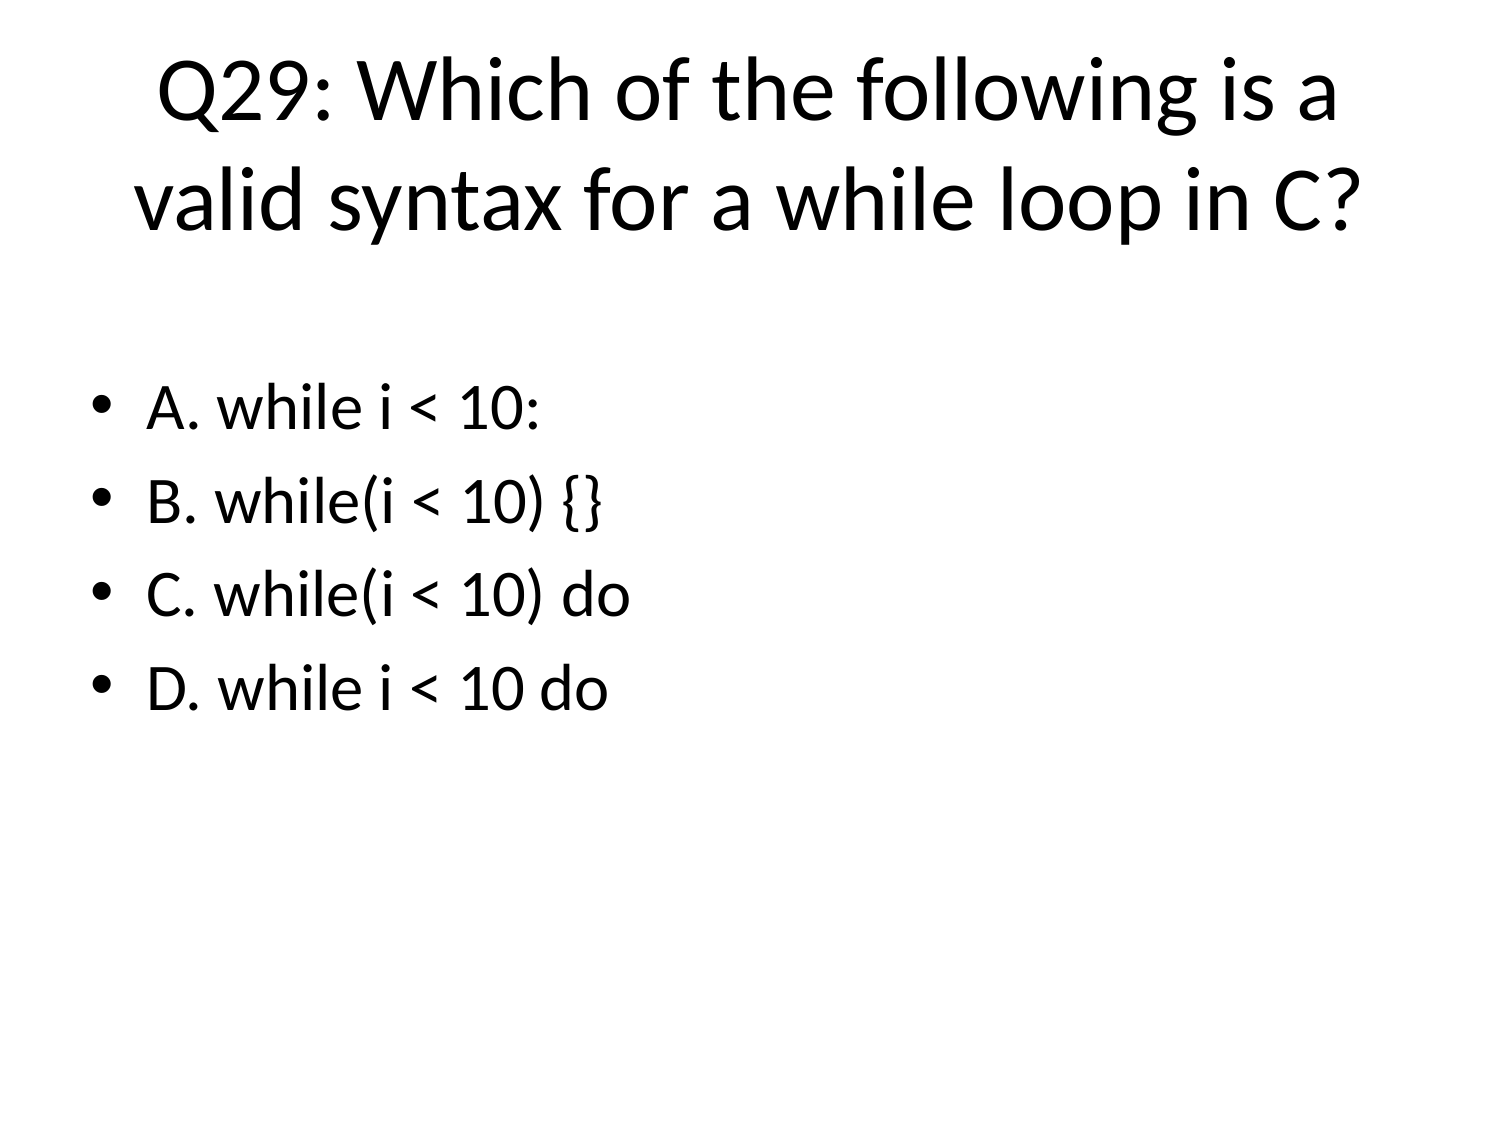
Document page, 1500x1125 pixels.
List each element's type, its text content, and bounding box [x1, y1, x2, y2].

list A. while i < 10: B. while(i < 10) {} C. while(i < 10) do D. while i < 10 do [75, 262, 1425, 1005]
title Q29: Which of the following is a valid syntax for a while loop in C? [75, 45, 1425, 233]
